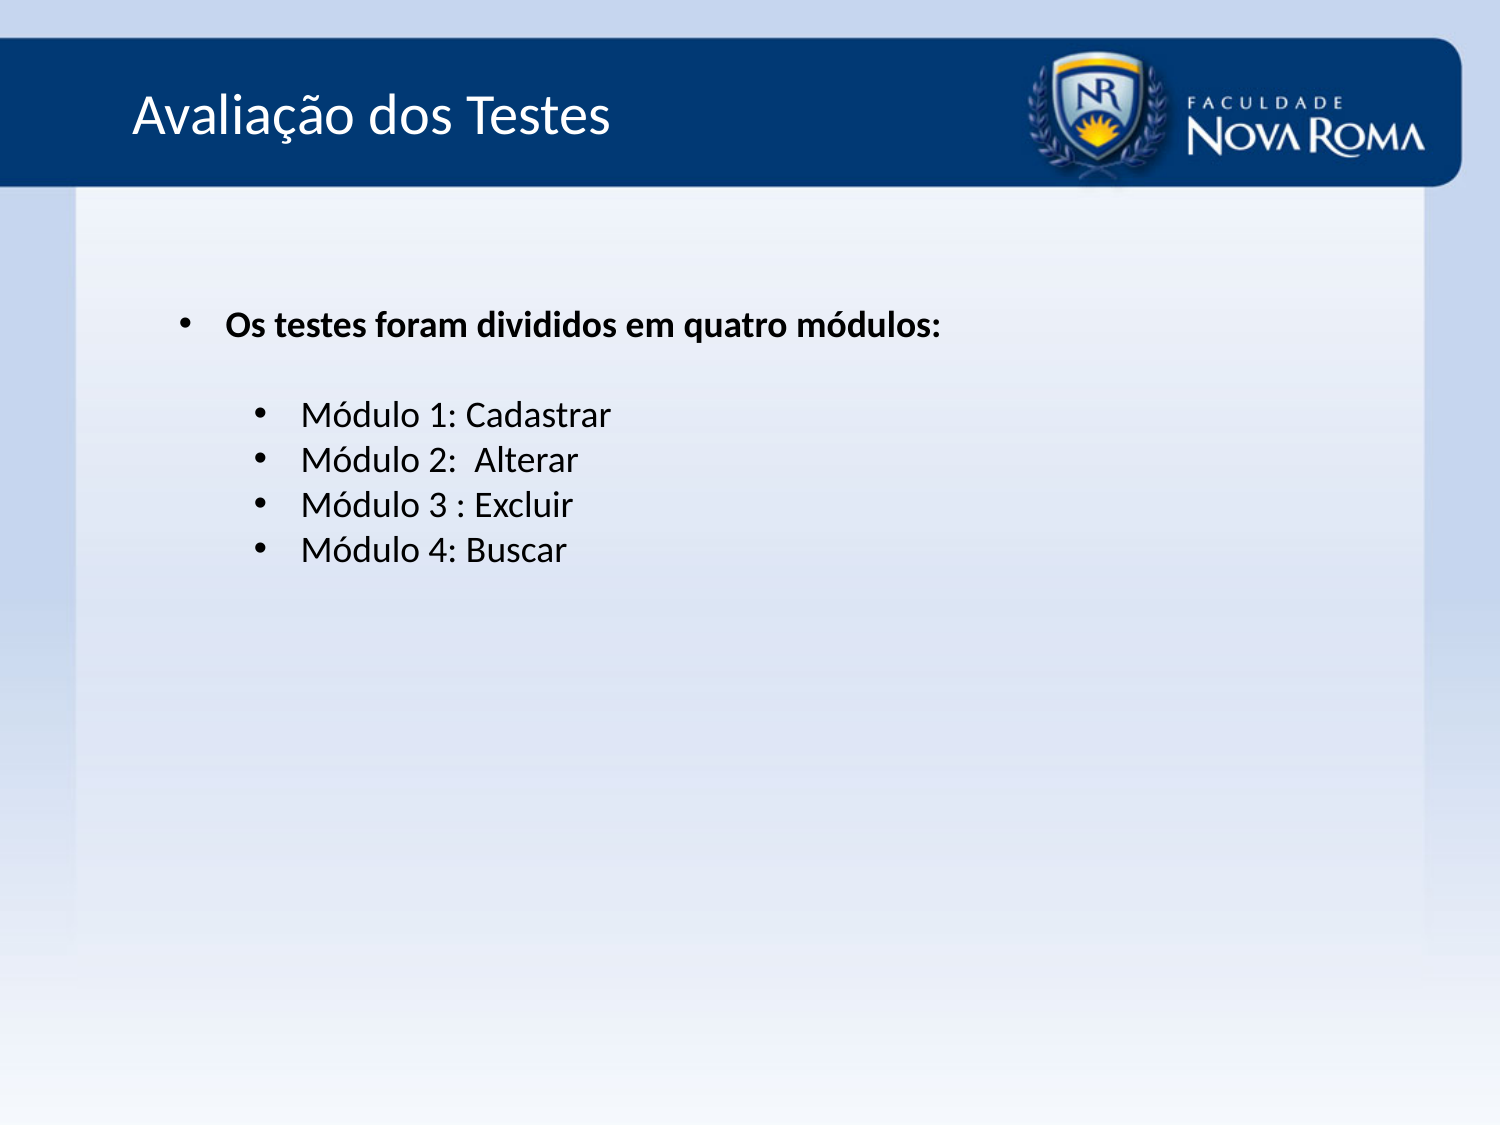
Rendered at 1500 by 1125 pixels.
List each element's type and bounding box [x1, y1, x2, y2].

list [0, 0, 1500, 1125]
